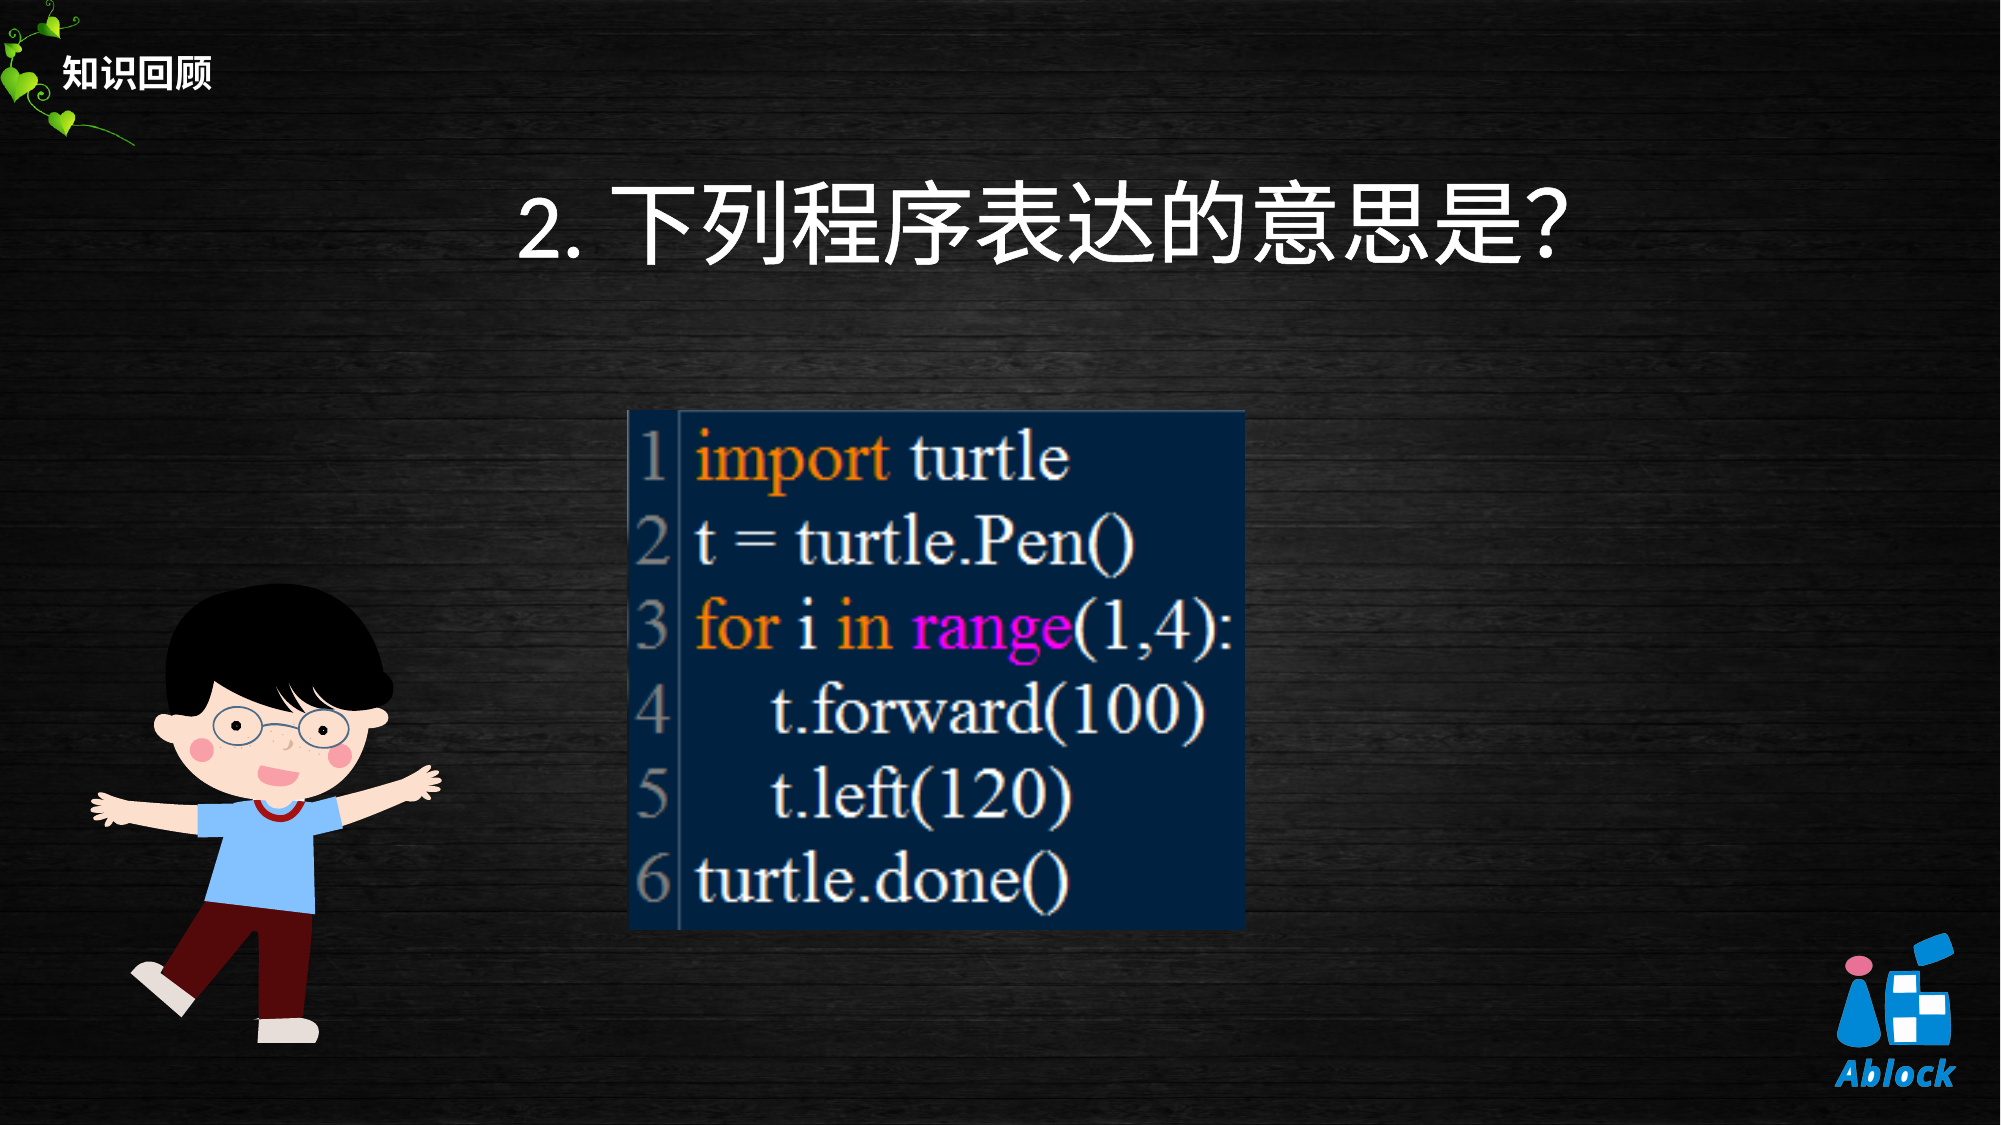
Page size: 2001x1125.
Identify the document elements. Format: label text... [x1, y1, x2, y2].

text_box 知识回顾 [135, 42, 537, 103]
text_box 2.下列程序表达的意思是？ [500, 103, 1632, 283]
picture [0, 0, 2001, 1125]
